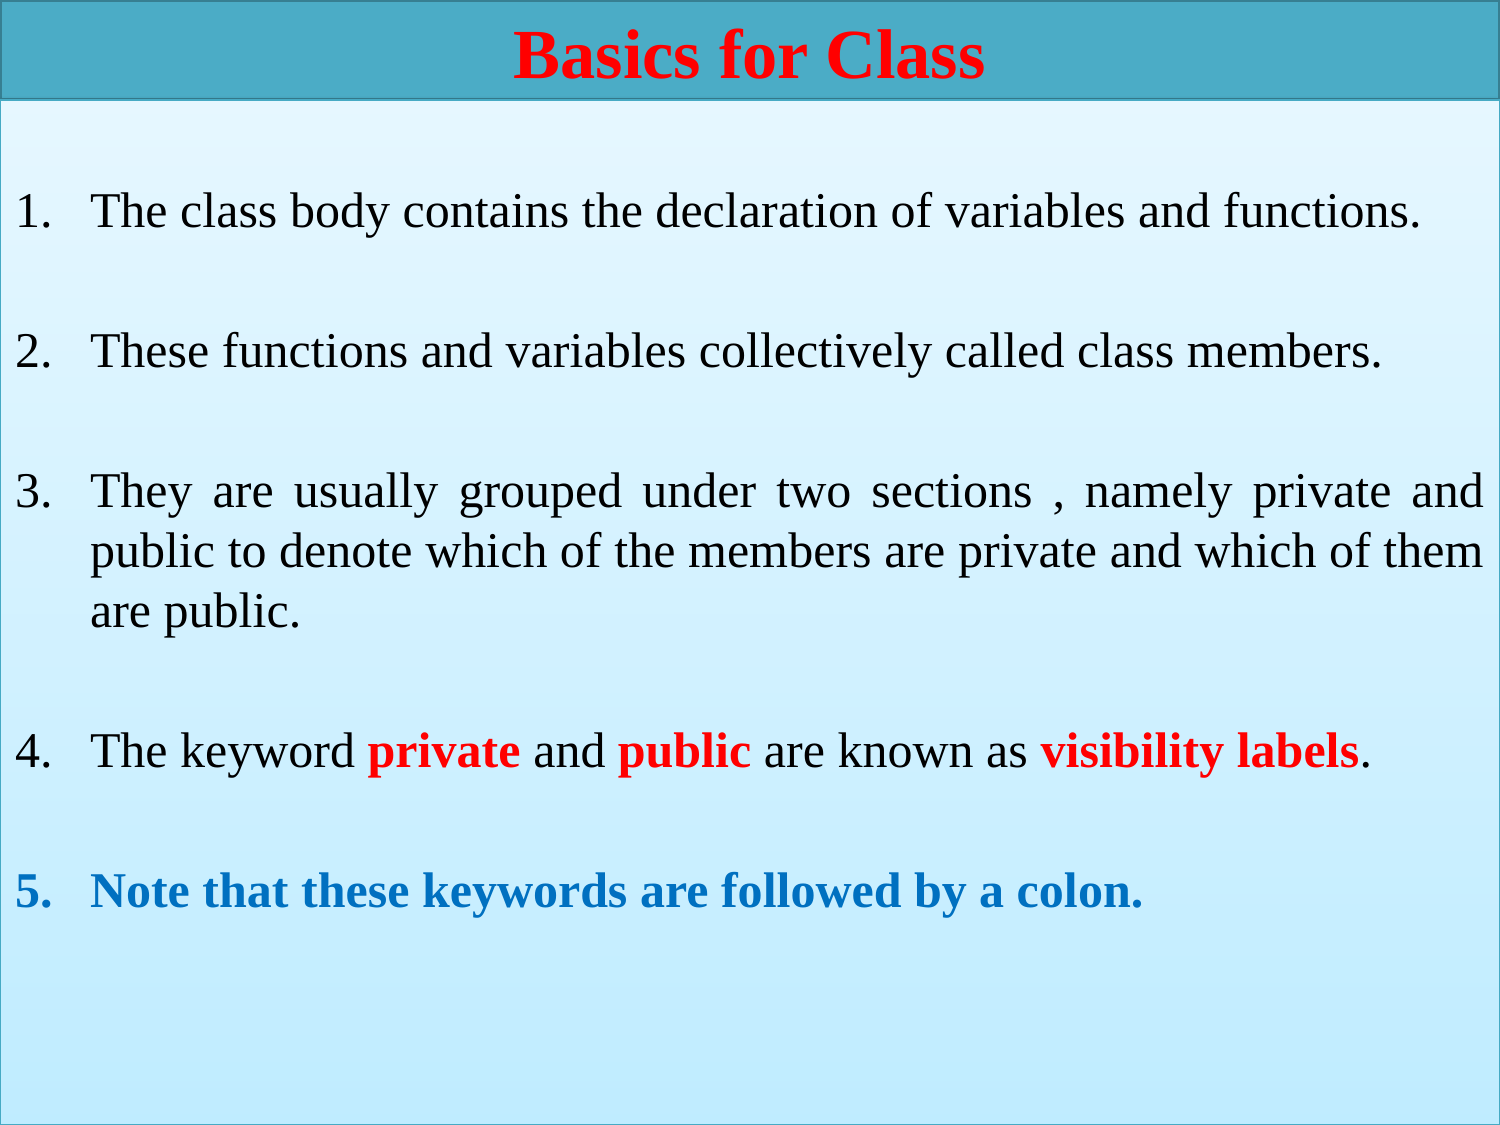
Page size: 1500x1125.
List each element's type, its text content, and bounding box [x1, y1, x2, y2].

list The class body contains the declaration of variables and functions. These functions and variables collectively called class members. They are usually grouped under two sections , namely private and public to denote which of the members are private and which of them are public. The keyword private and public are known as visibility labels. Note that these keywords are followed by a colon. [0, 99, 1500, 1125]
title Basics for Class [0, 0, 1500, 98]
